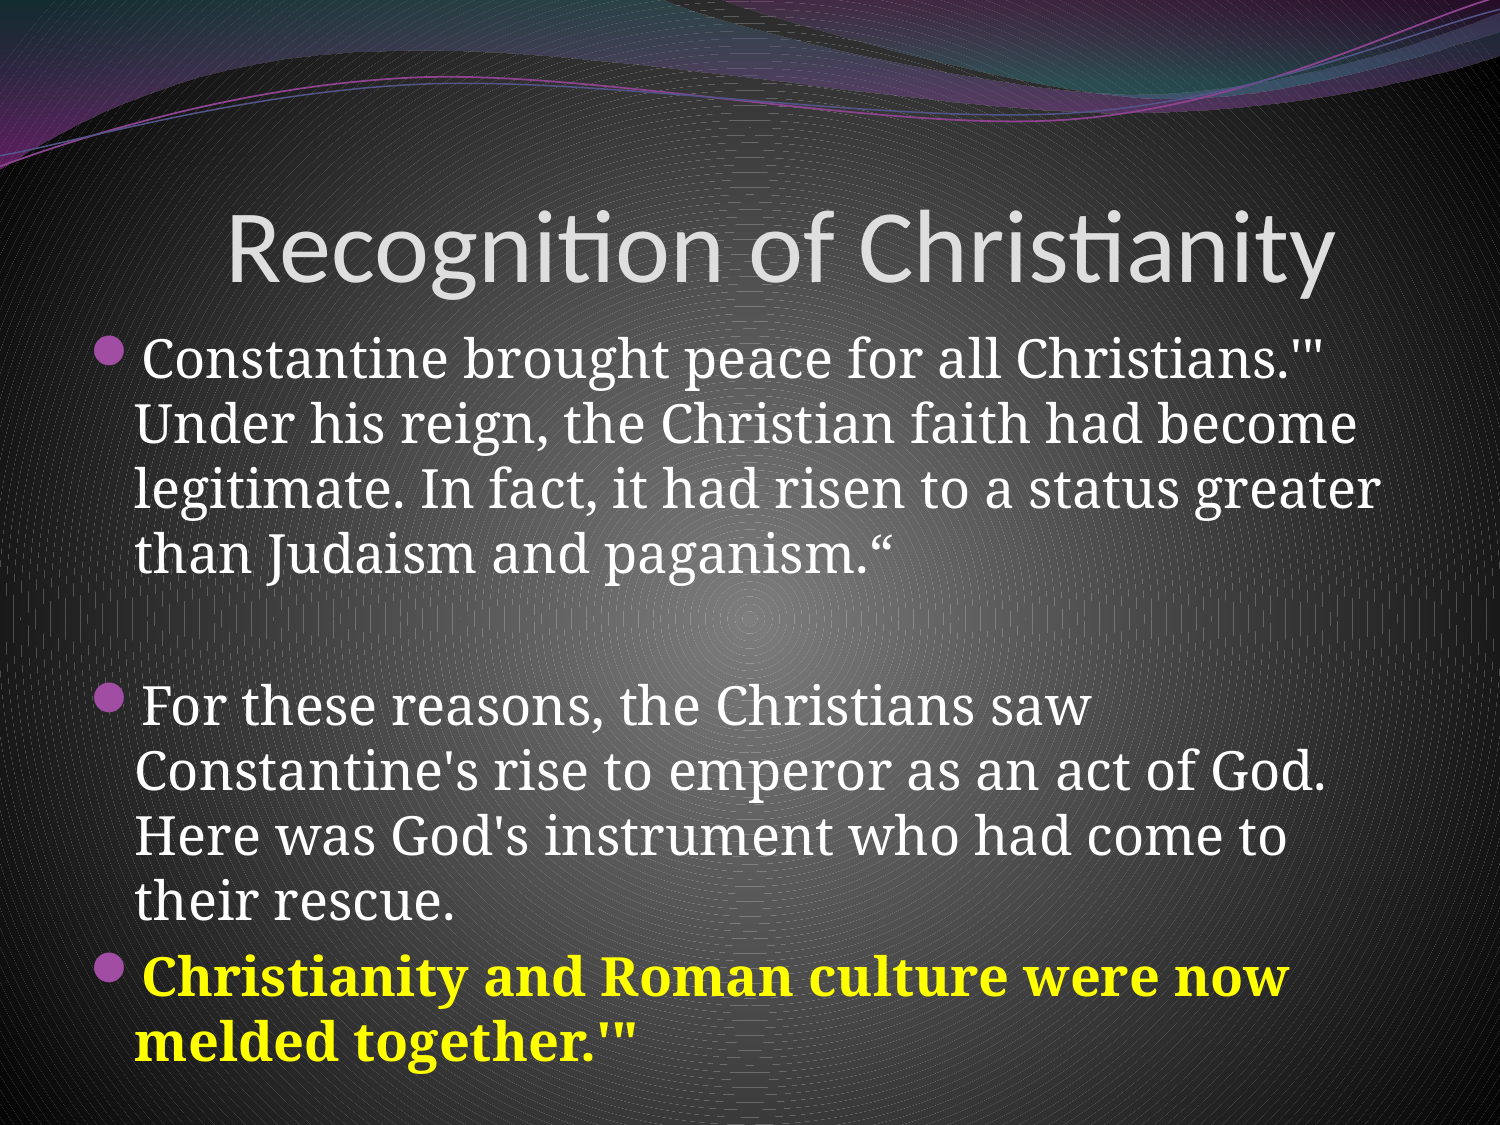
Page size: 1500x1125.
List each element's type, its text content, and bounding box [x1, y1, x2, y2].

title Recognition of Christianity [75, 115, 1425, 303]
list Constantine brought peace for all Christians.'" Under his reign, the Christian faith had become legitimate. In fact, it had risen to a status greater than Judaism and paganism.“ For these reasons, the Christians saw Constantine's rise to emperor as an act of God. Here was God's instrument who had come to their rescue. Christianity and Roman culture were now melded together.'" [75, 317, 1425, 1038]
